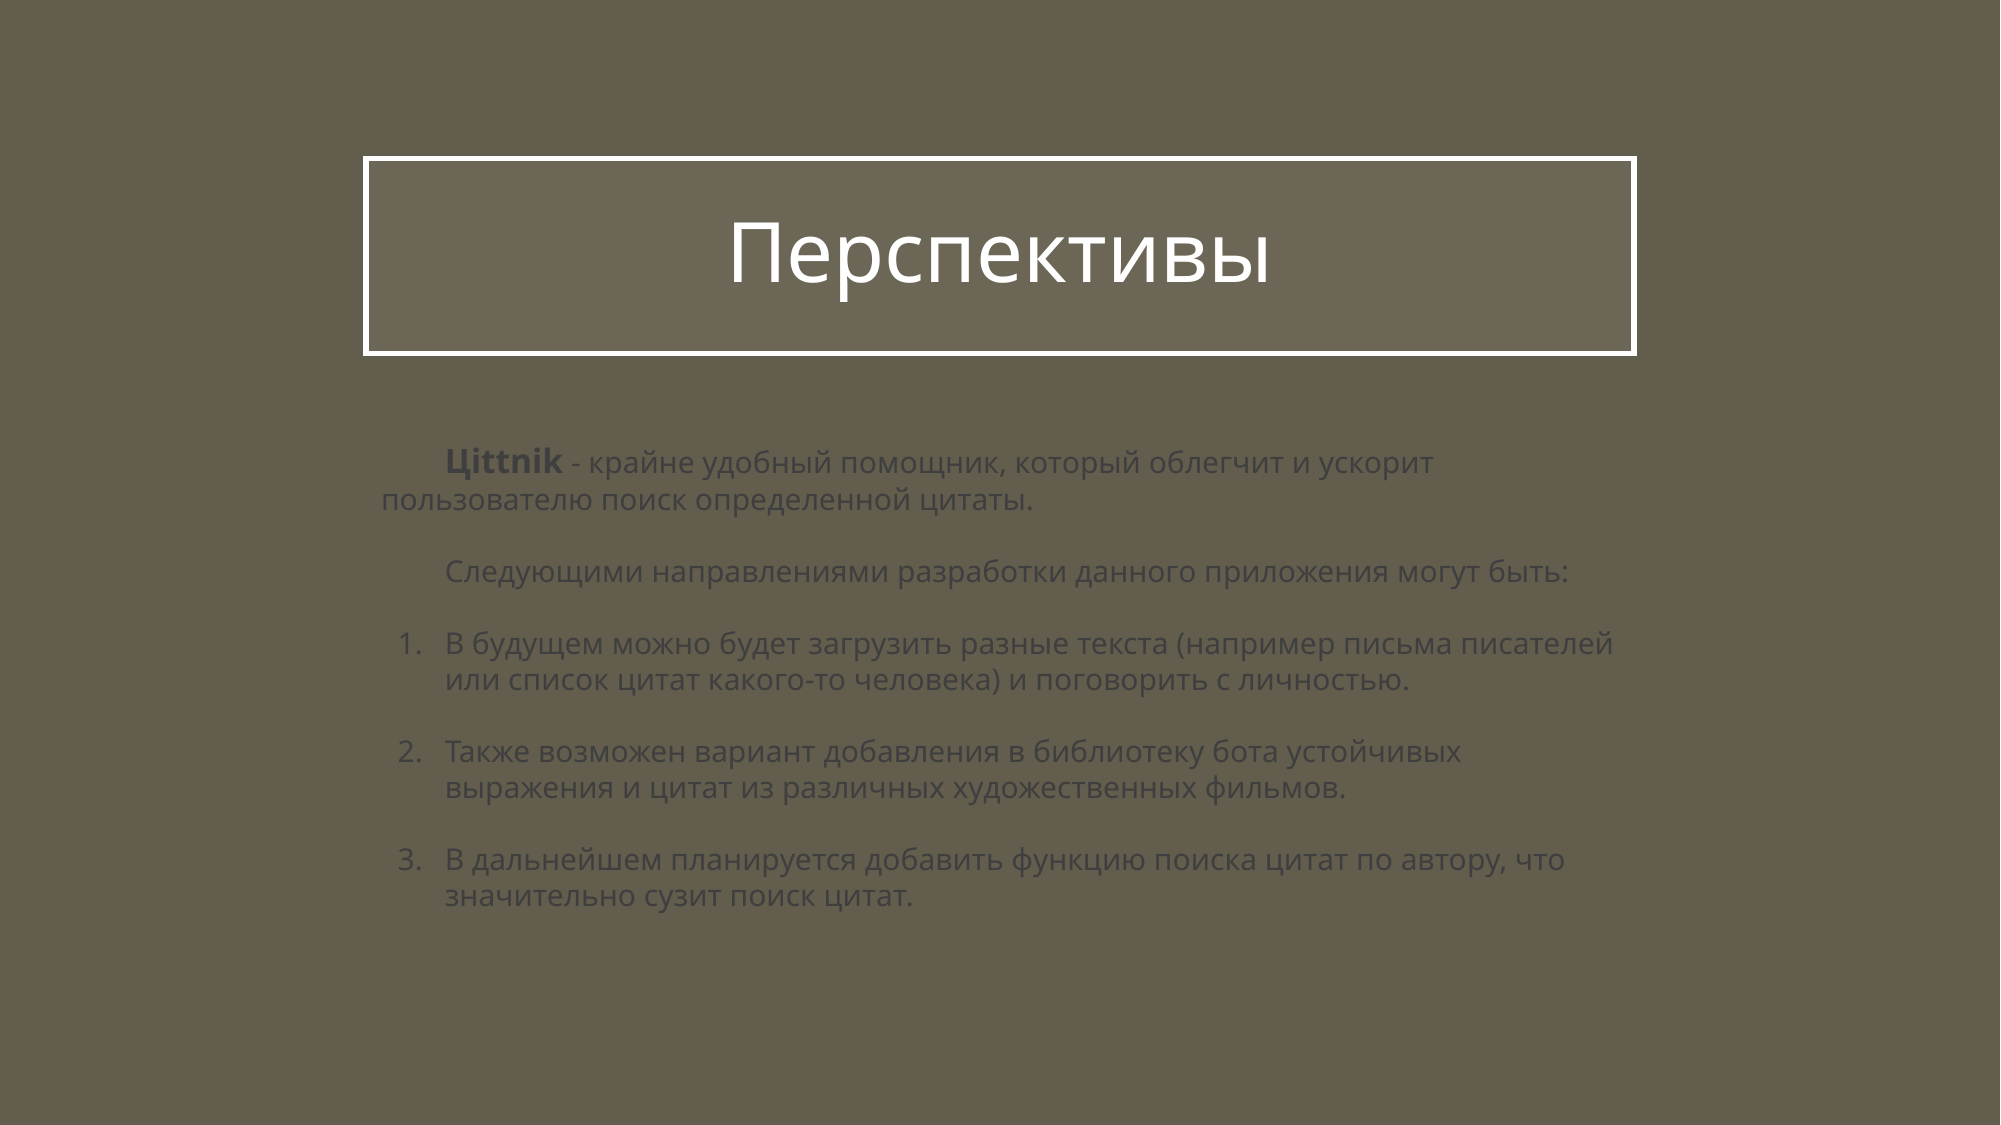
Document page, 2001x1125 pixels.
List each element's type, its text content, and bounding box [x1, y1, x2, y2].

title Перспективы [363, 156, 1637, 356]
list Цittnik - крайне удобный помощник, который облегчит и ускорит пользователю поиск определенной цитаты. Следующими направлениями разработки данного приложения могут быть: В будущем можно будет загрузить разные текста (например письма писателей или список цитат какого-то человека) и поговорить с личностью. Также возможен вариант добавления в библиотеку бота устойчивых выражения и цитат из различных художественных фильмов. В дальнейшем планируется добавить функцию поиска цитат по автору, что значительно сузит поиск цитат. [366, 432, 1634, 942]
